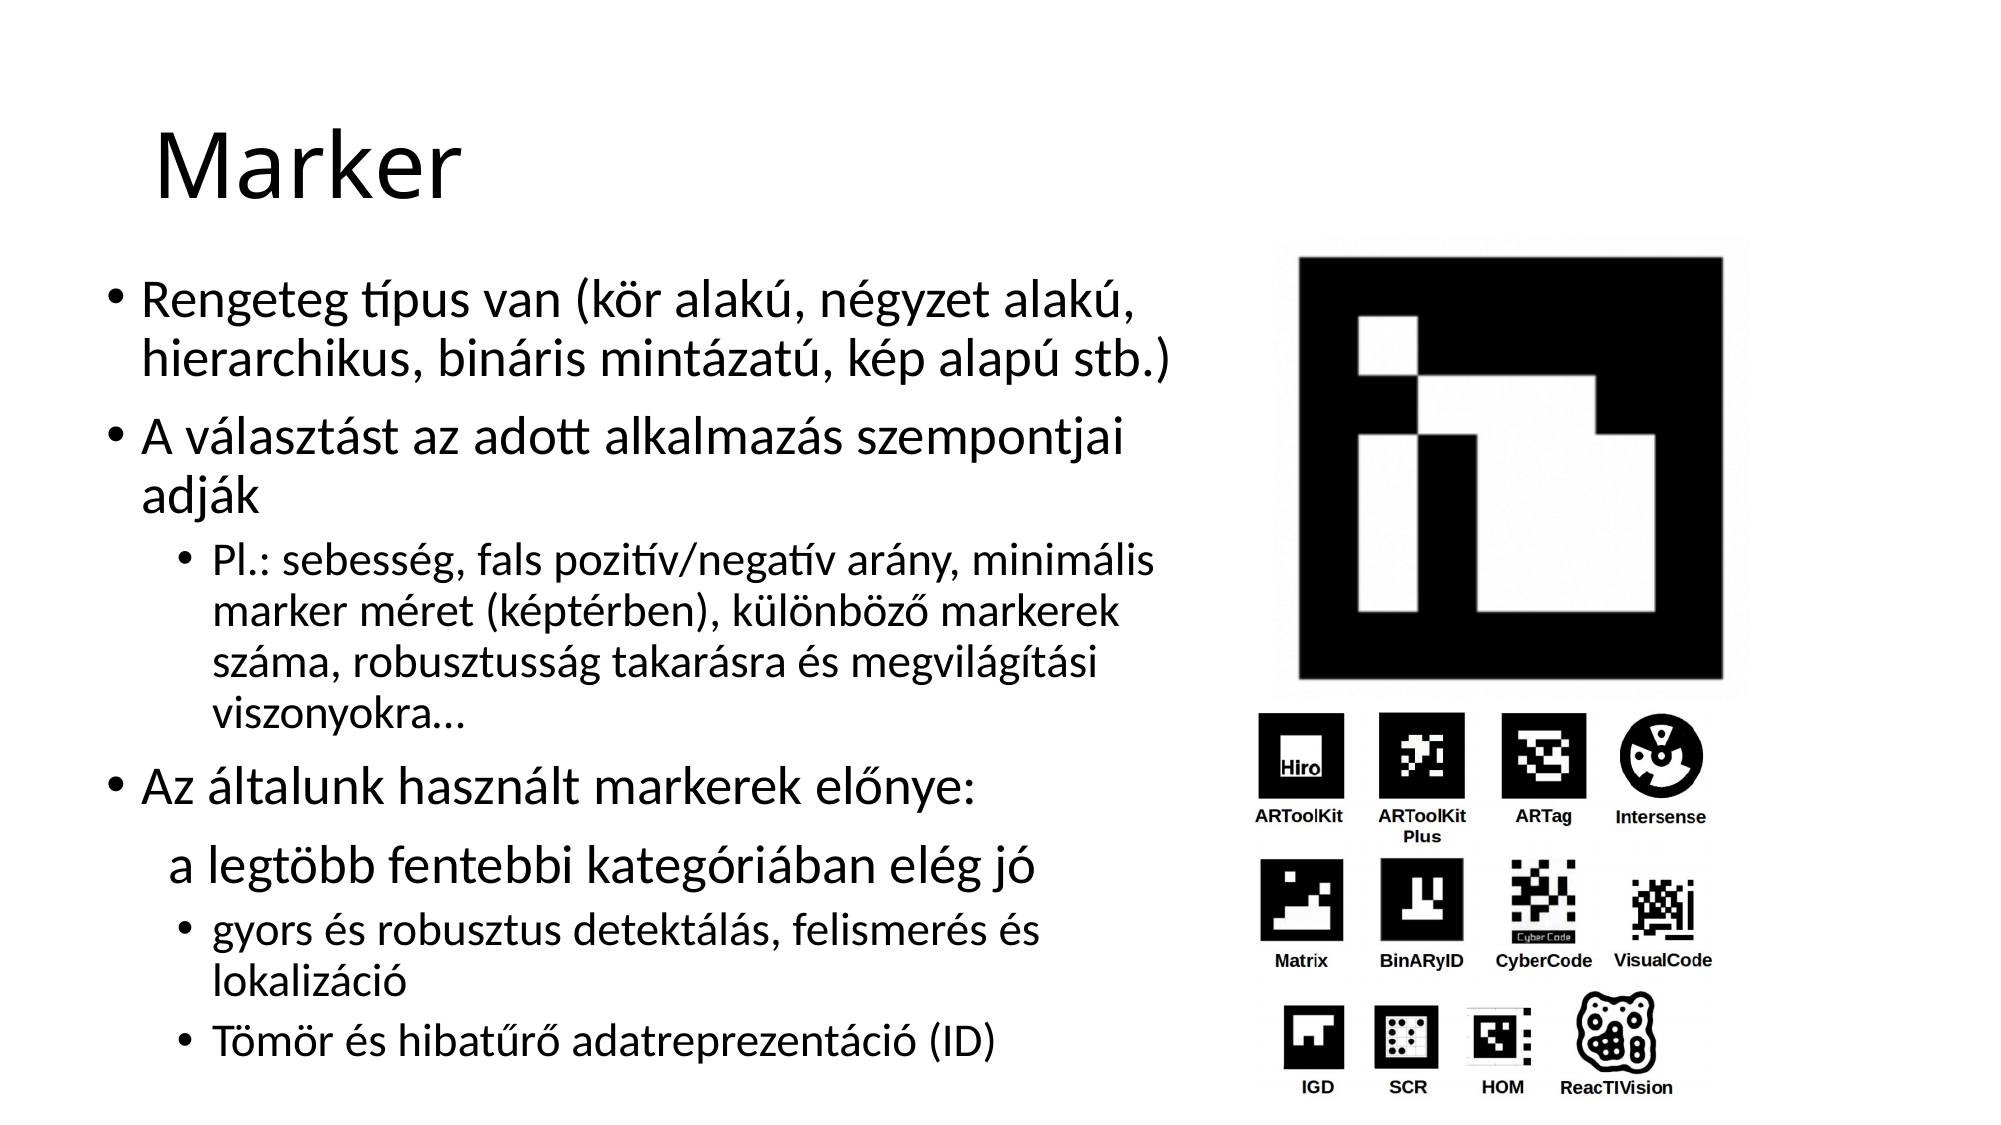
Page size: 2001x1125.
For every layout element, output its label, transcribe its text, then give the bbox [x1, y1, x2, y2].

picture [1273, 237, 1750, 700]
picture [1252, 707, 1725, 1106]
title Marker [137, 59, 1863, 278]
list Rengeteg típus van (kör alakú, négyzet alakú, hierarchikus, bináris mintázatú, kép alapú stb.) A választást az adott alkalmazás szempontjai adják Pl.: sebesség, fals pozitív/negatív arány, minimális marker méret (képtérben), különböző markerek száma, robusztusság takarásra és megvilágítási viszonyokra… Az általunk használt markerek előnye: a legtöbb fentebbi kategóriában elég jó gyors és robusztus detektálás, felismerés és lokalizáció Tömör és hibatűrő adatreprezentáció (ID) [91, 262, 1263, 1075]
